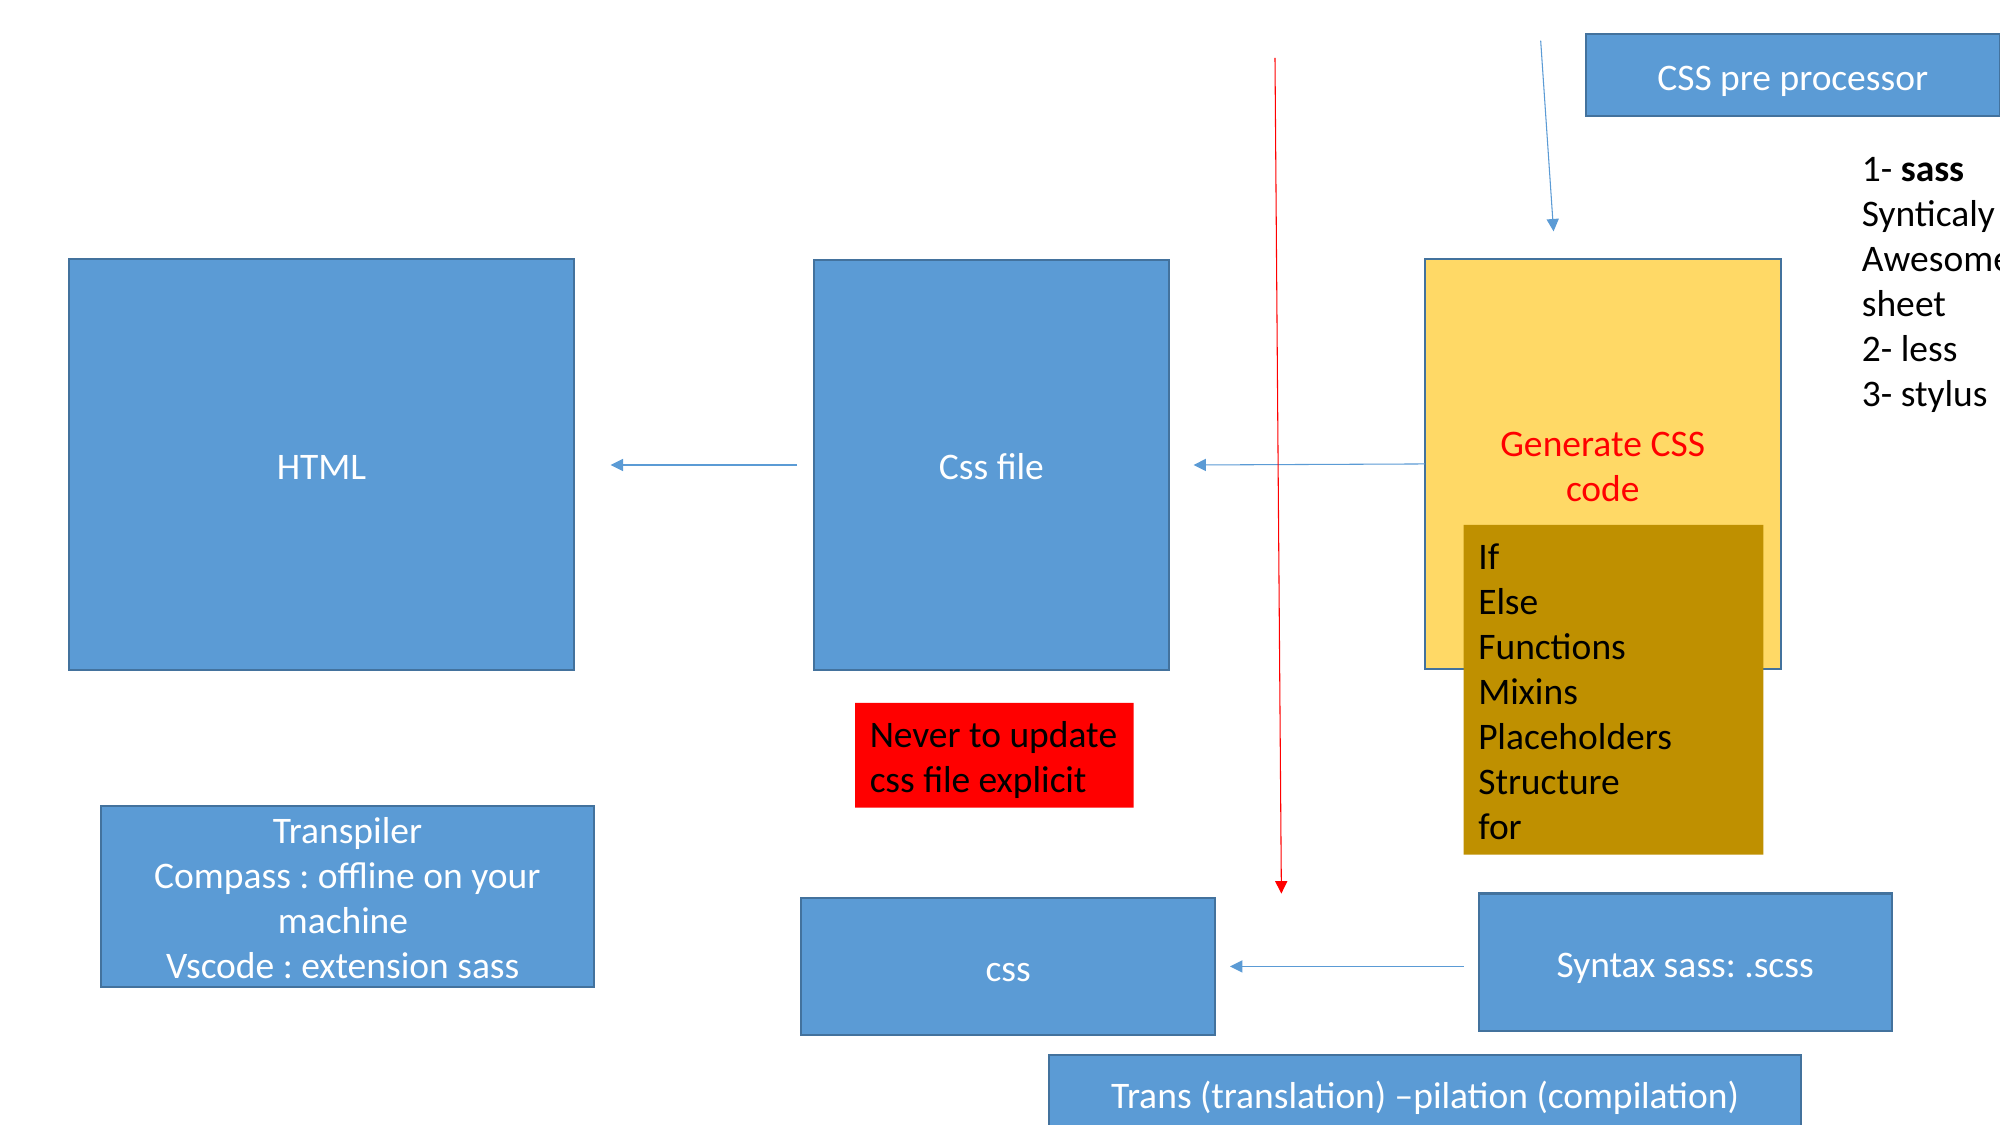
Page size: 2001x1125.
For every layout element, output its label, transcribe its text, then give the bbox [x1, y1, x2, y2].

text_box HTML [68, 258, 575, 671]
text_box Css file [813, 259, 1170, 671]
text_box Generate CSS code [1424, 258, 1782, 670]
text_box Trans (translation) –pilation (compilation) [1048, 1054, 1802, 1125]
text_box Never to update css file explicit [855, 702, 1134, 808]
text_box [1540, 40, 1554, 232]
text_box Transpiler Compass : offline on your machine Vscode : extension sass [100, 805, 595, 988]
text_box 1- sass Synticaly Awesome style sheet 2- less 3- stylus [1847, 137, 2000, 467]
text_box CSS pre processor [1585, 33, 2000, 117]
text_box Syntax sass: .scss [1478, 892, 1893, 1032]
text_box css [800, 897, 1216, 1036]
text_box If Else Functions Mixins Placeholders Structure for [1463, 524, 1764, 855]
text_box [1274, 57, 1282, 894]
